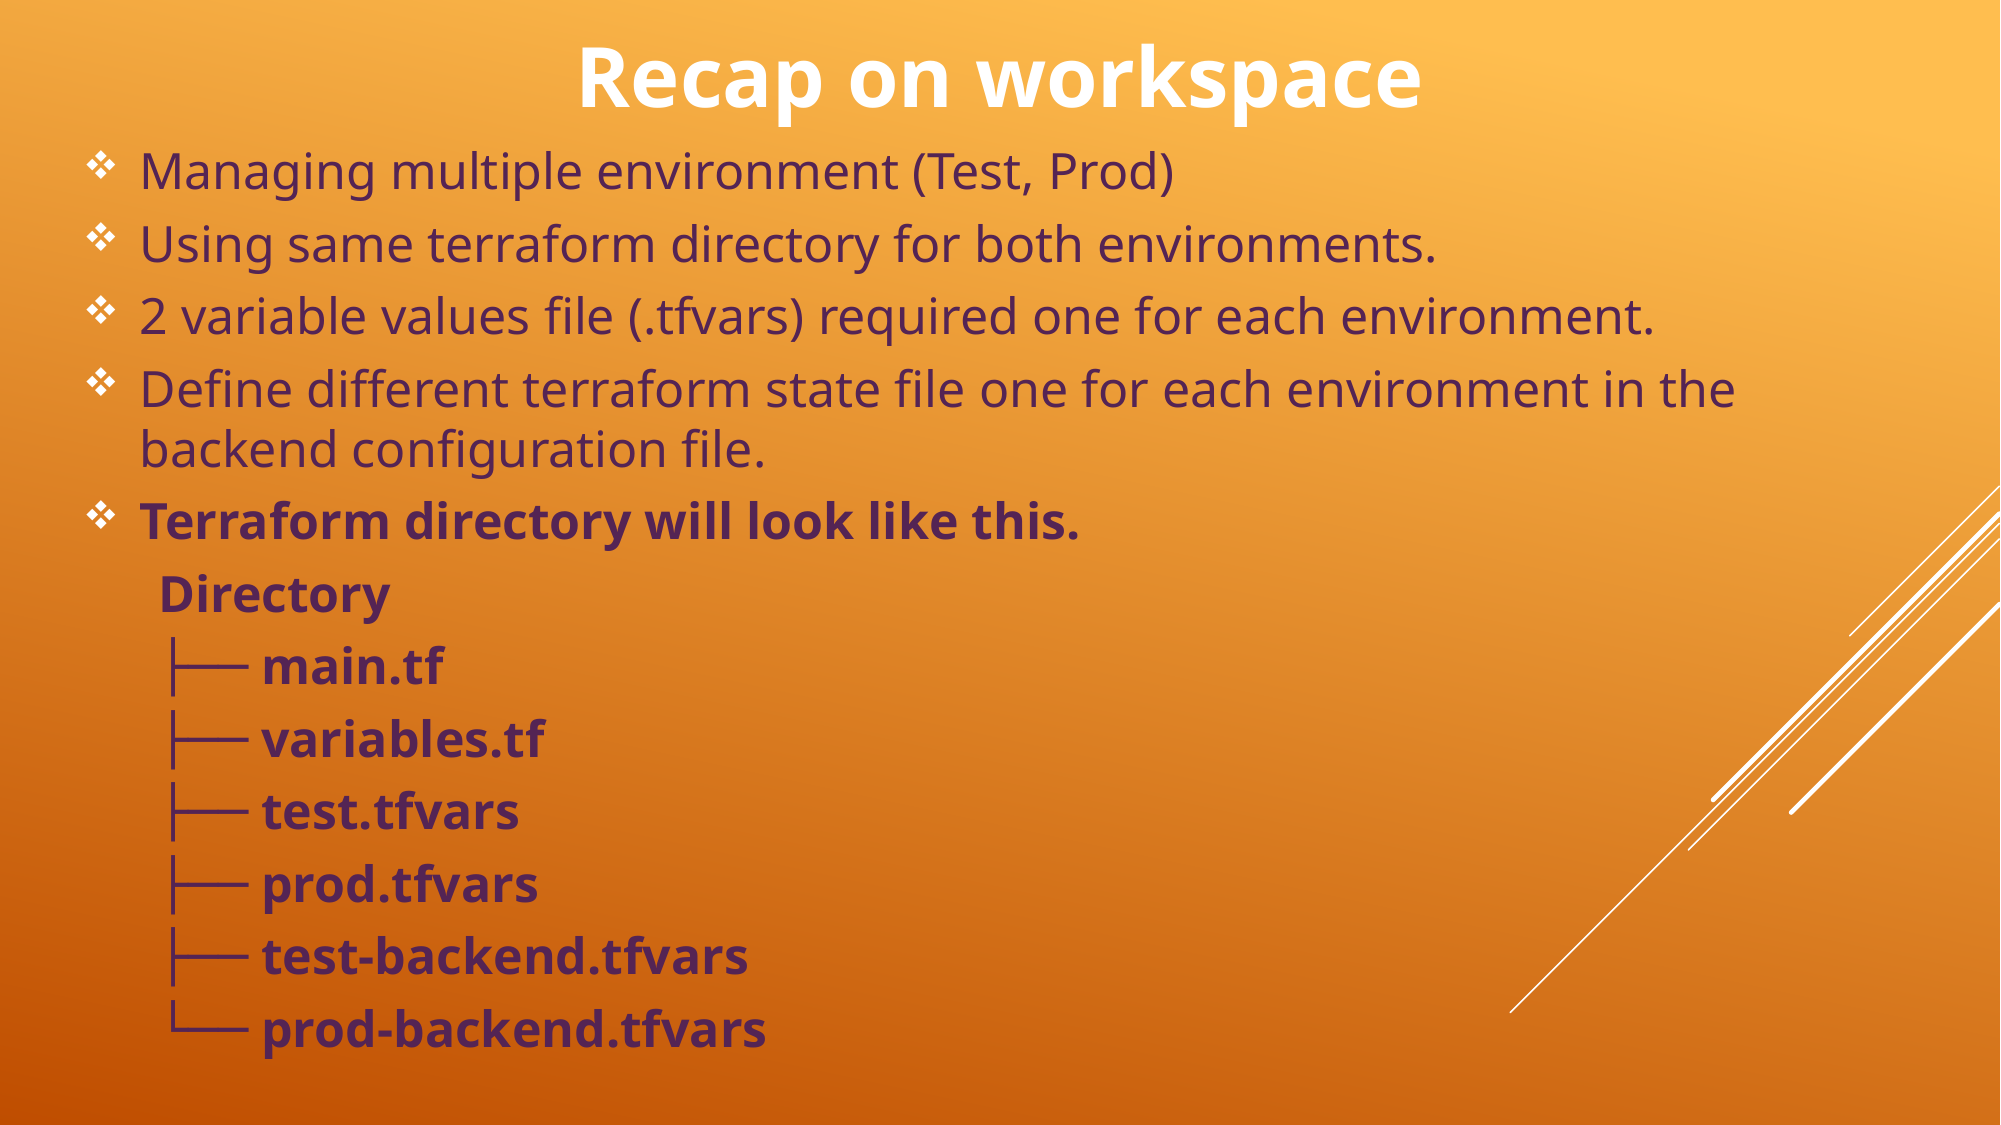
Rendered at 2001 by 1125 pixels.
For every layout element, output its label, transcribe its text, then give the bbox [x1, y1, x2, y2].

title Recap on workspace [32, 22, 1968, 132]
list Managing multiple environment (Test, Prod) Using same terraform directory for both environments. 2 variable values file (.tfvars) required one for each environment. Define different terraform state file one for each environment in the backend configuration file. Terraform directory will look like this. Directory ├── main.tf ├── variables.tf ├── test.tfvars ├── prod.tfvars ├── test-backend.tfvars └── prod-backend.tfvars [68, 132, 1948, 1032]
